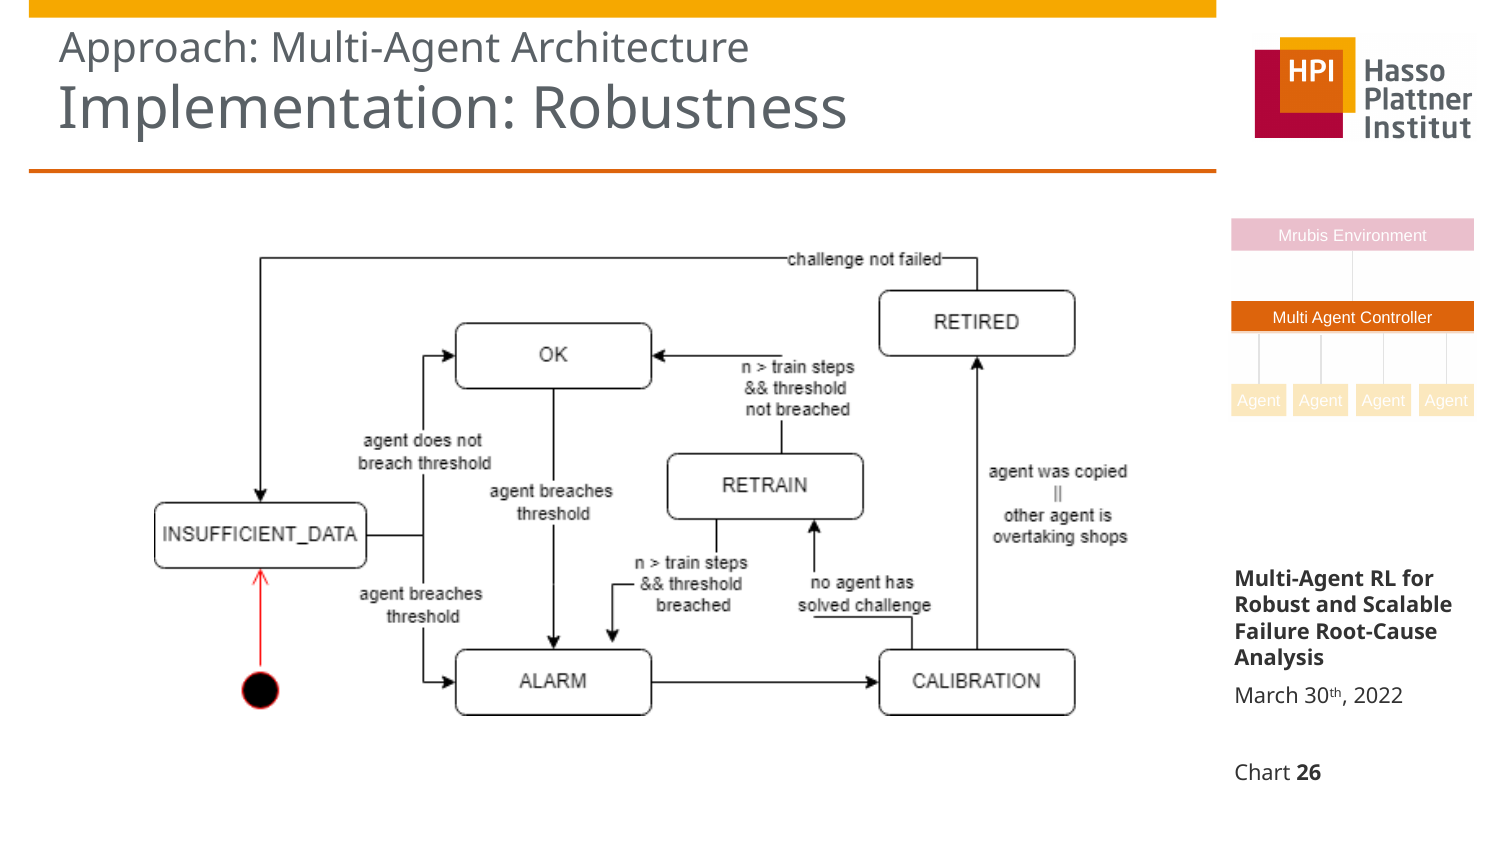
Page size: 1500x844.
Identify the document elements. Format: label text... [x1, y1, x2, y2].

picture [1228, 331, 1478, 422]
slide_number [1216, 681, 1471, 759]
picture [1231, 210, 1481, 301]
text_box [1231, 308, 1475, 329]
title Approach: Multi-Agent Architecture Implementation: Robustness [58, 17, 1187, 170]
slide_number Chart ‹#› [1216, 759, 1471, 788]
picture [154, 246, 1133, 716]
picture [1252, 33, 1477, 142]
footer Multi-Agent RL for Robust and Scalable Failure Root-Cause Analysis [1216, 534, 1471, 670]
